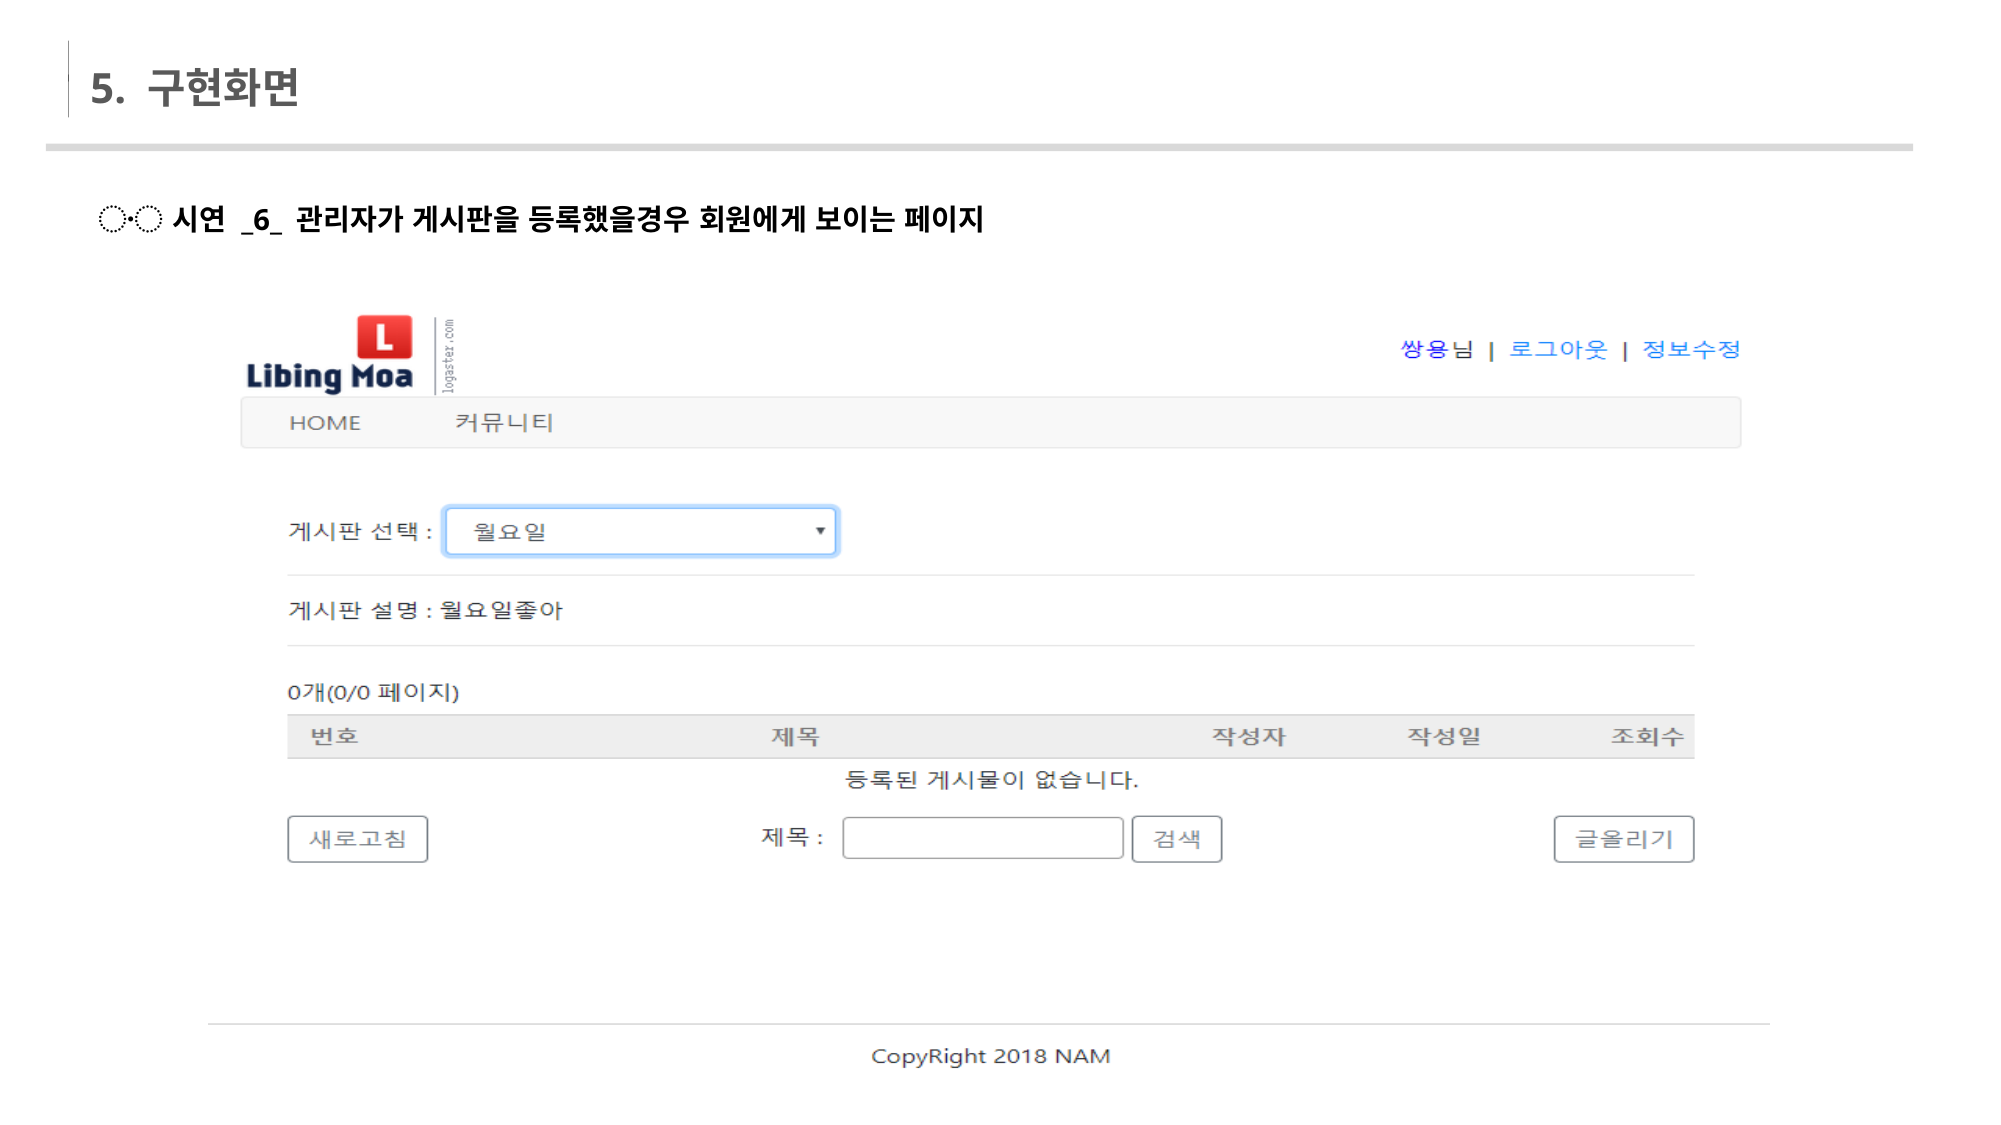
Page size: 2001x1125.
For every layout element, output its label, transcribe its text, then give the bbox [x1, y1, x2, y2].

text_box 5. 구현화면 [89, 24, 677, 143]
text_box 〮 시연 _6_ 관리자가 게시판을 등록했을경우 회원에게 보이는 페이지 [68, 175, 1467, 244]
picture [208, 310, 1770, 1120]
text_box [45, 143, 1914, 152]
